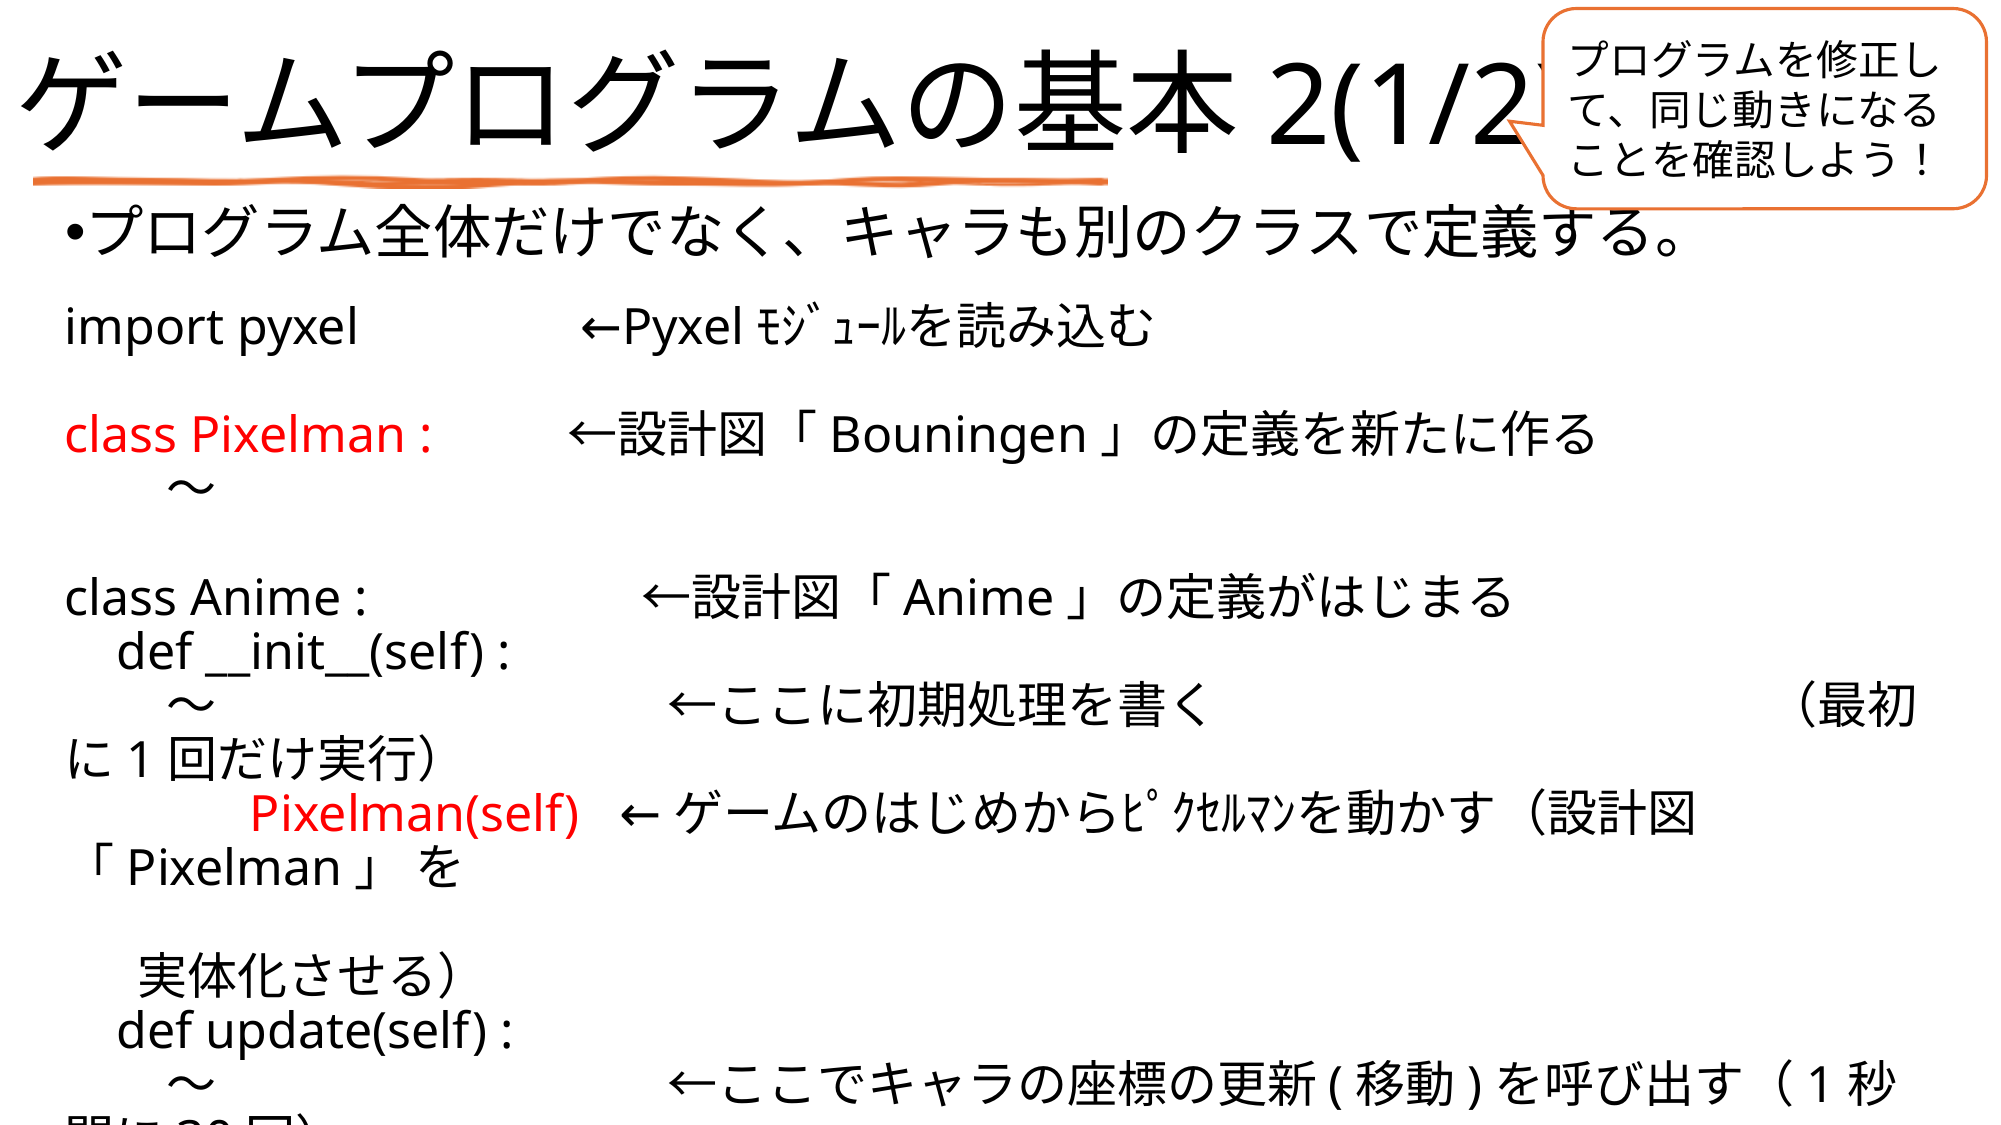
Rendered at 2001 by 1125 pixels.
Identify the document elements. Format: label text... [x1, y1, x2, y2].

title ゲームプログラムの基本2(1/2) [0, 0, 1725, 218]
picture [32, 171, 1108, 189]
text_box プログラムを修正して、同じ動きになることを確認しよう！ [1506, 6, 1989, 211]
list プログラム全体だけでなく、キャラも別のクラスで定義する。 [50, 195, 1805, 292]
text_box import pyxel ←Pyxelﾓｼﾞｭｰﾙを読み込む class Pixelman : ←設計図「Bouningen」の定義を新たに作る ～ class Anime : ←設計図「Anime」の定義がはじまる def __init__(self) : ～ ←ここに初期処理を書く （最初に1回だけ実行） Pixelman(self) ←ゲームのはじめからﾋﾟｸｾﾙﾏﾝを動かす（設計図「Pixelman」 を 実体化させる） def update(self) : ～ ←ここでキャラの座標の更新(移動)を呼び出す（1秒間に30回） def draw(self) : ～ ←ここにキャラ（ﾋﾟｸｾﾙﾏﾝ）の描画を呼び出す（1秒間に30回） Anime() ←設計図「Anime」を動かす（実体化させる） [50, 292, 1950, 1125]
